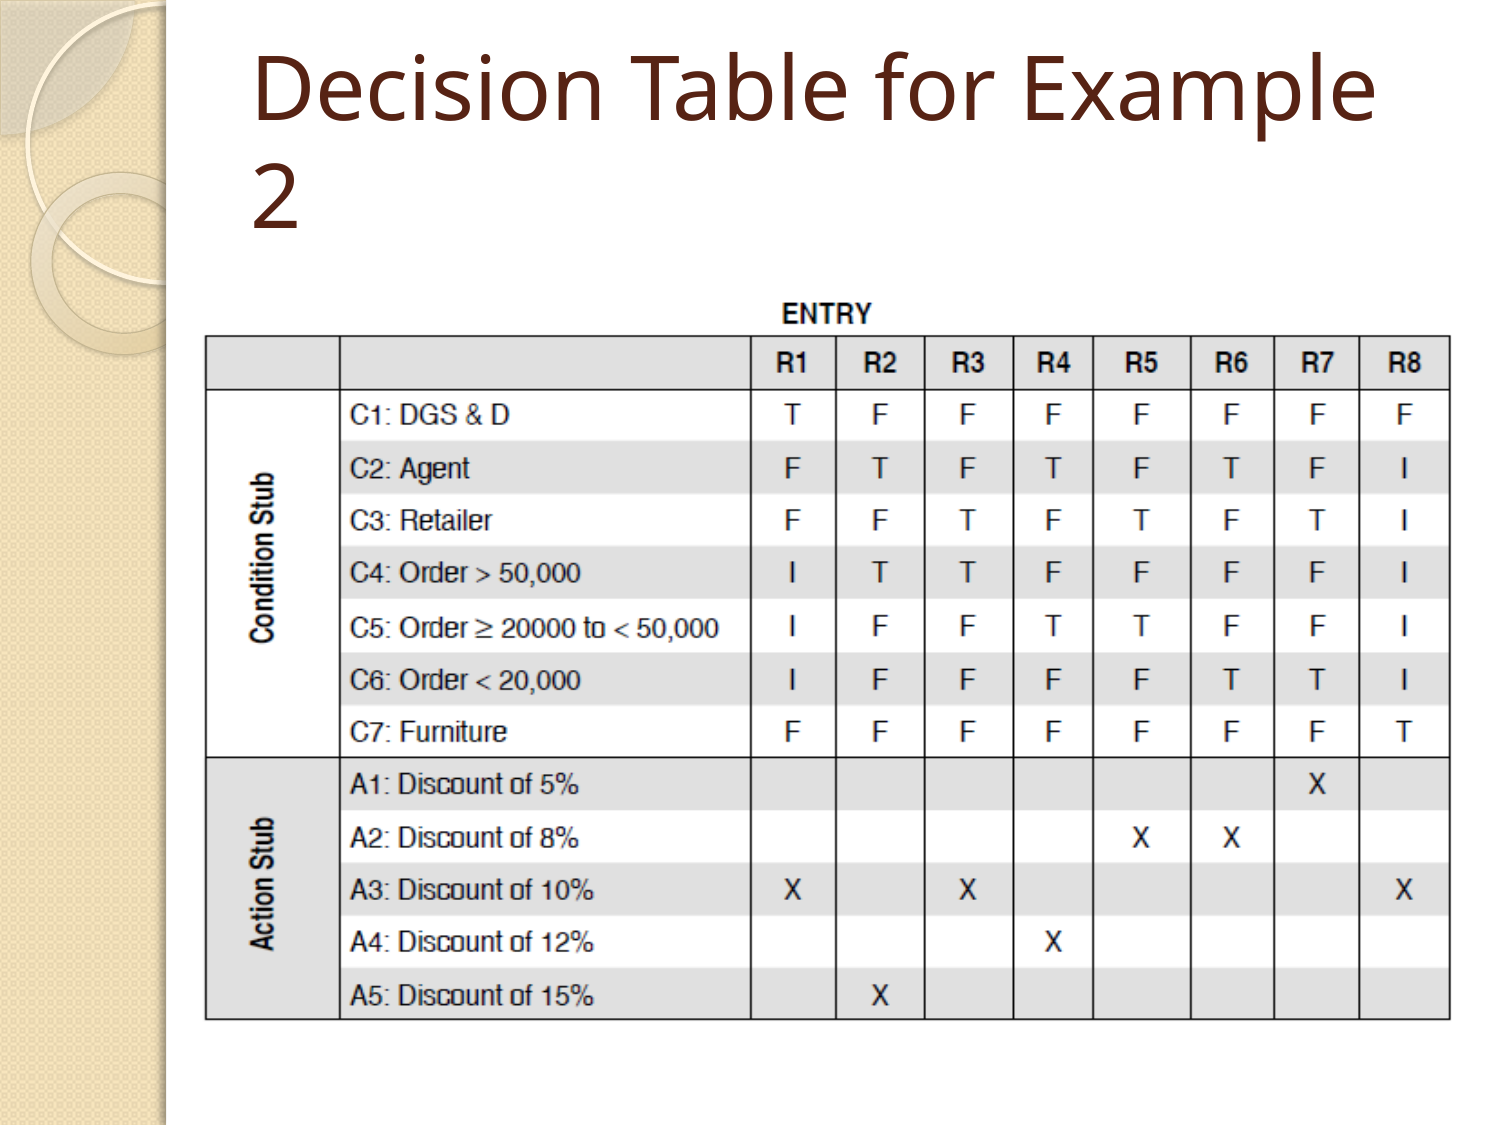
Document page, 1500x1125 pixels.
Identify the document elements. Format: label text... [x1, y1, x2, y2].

title Decision Table for Example 2 [235, 45, 1466, 233]
picture [170, 290, 1500, 1036]
